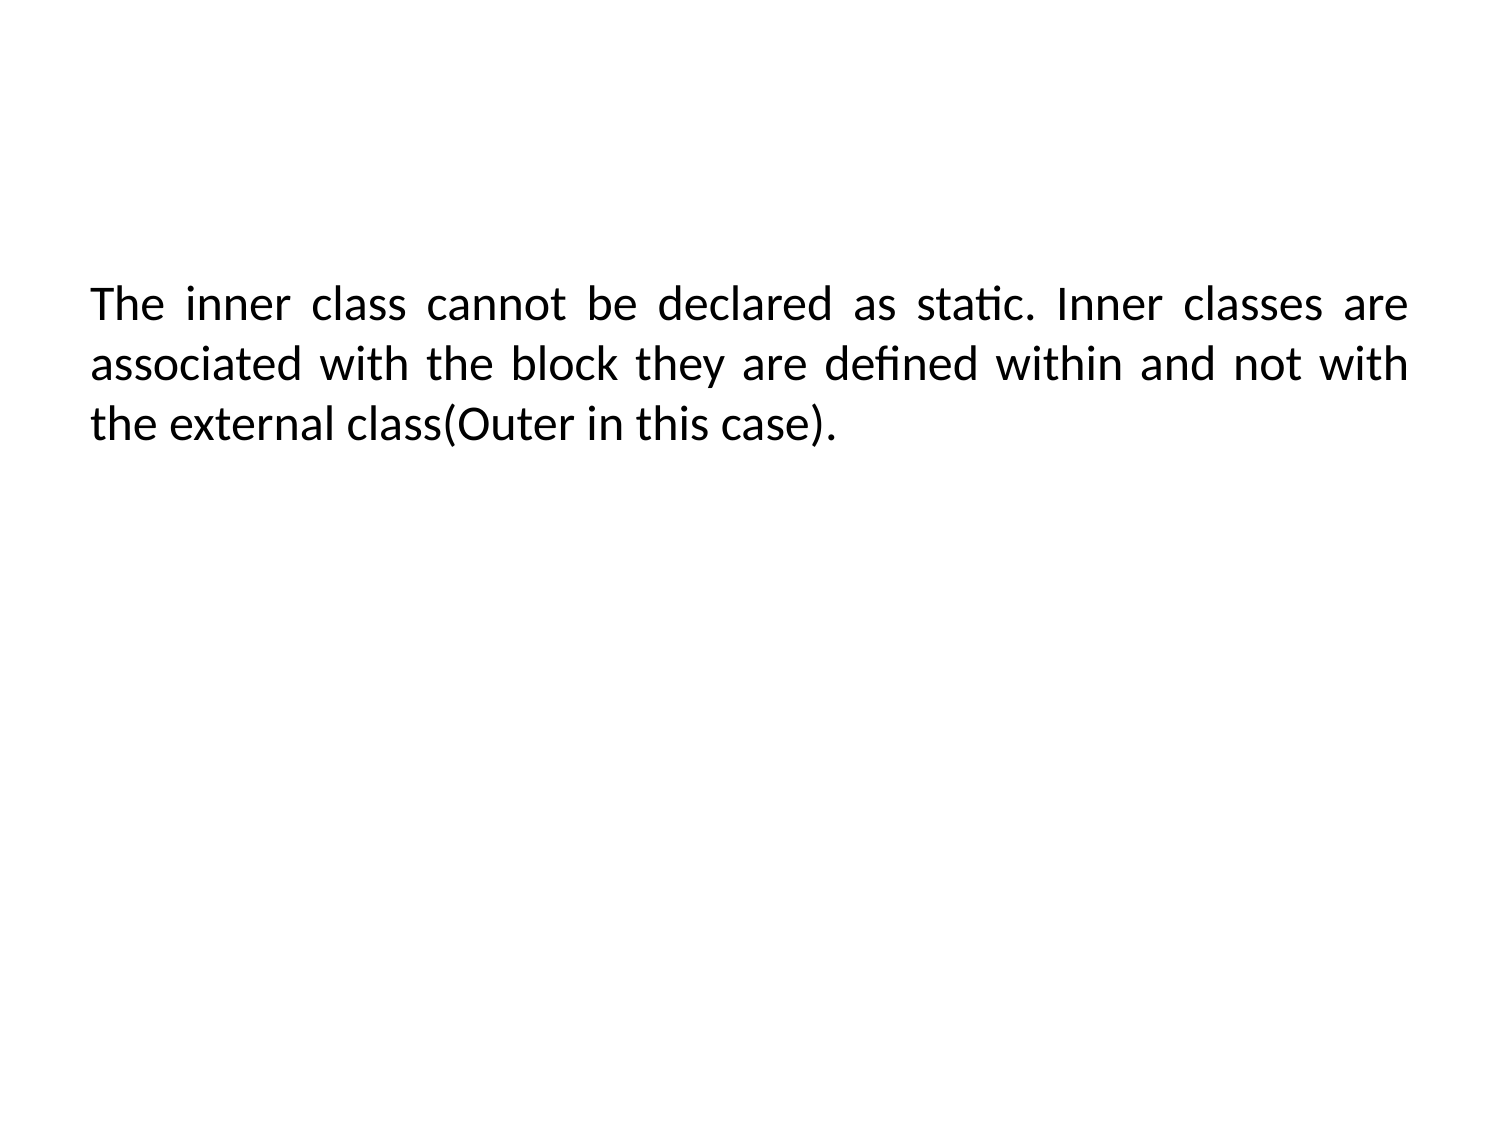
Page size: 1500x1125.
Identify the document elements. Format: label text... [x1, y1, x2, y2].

list The inner class cannot be declared as static. Inner classes are associated with the block they are defined within and not with the external class(Outer in this case). [75, 262, 1425, 1005]
